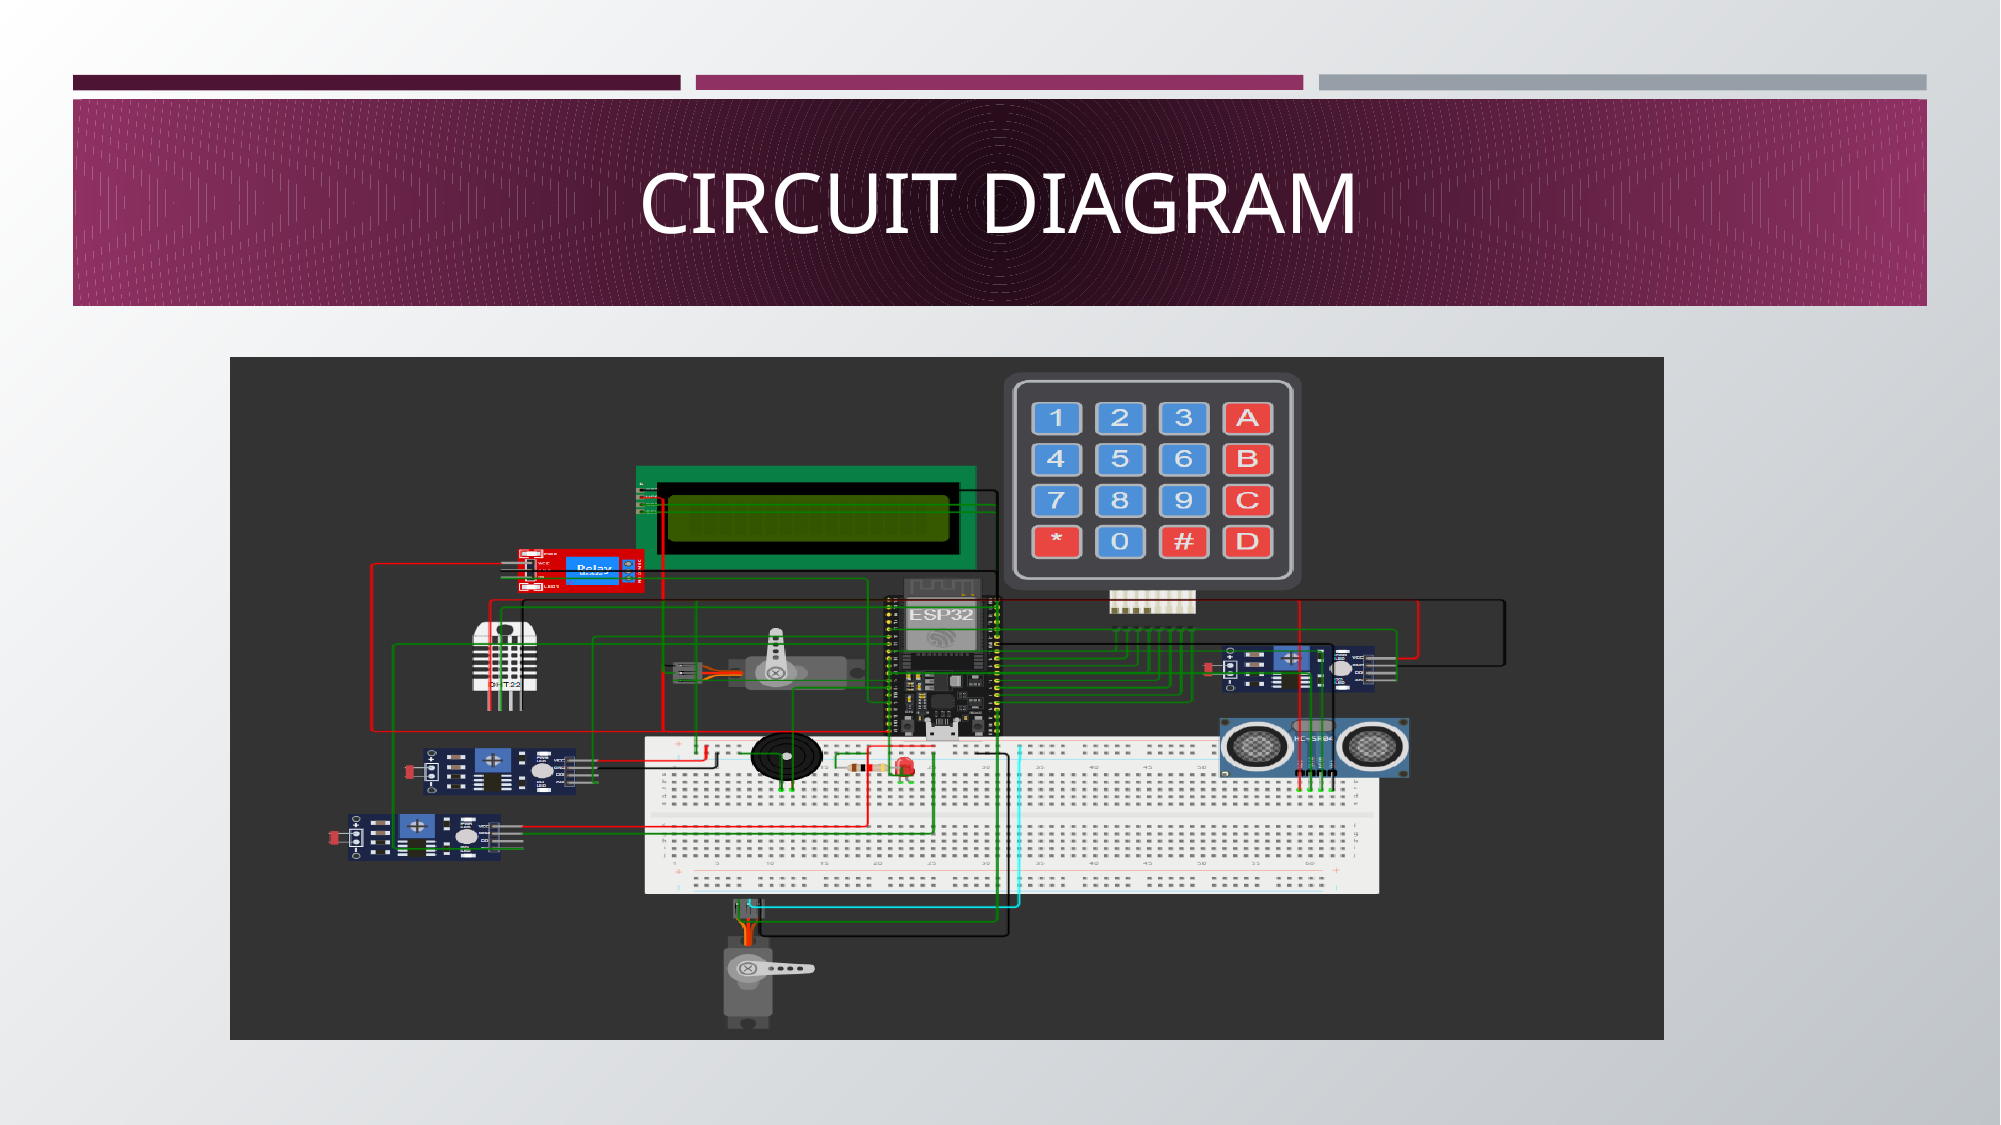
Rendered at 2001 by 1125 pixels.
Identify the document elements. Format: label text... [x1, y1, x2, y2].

title CIRCUIT DIAGRAM [95, 119, 1905, 282]
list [229, 357, 1664, 1041]
